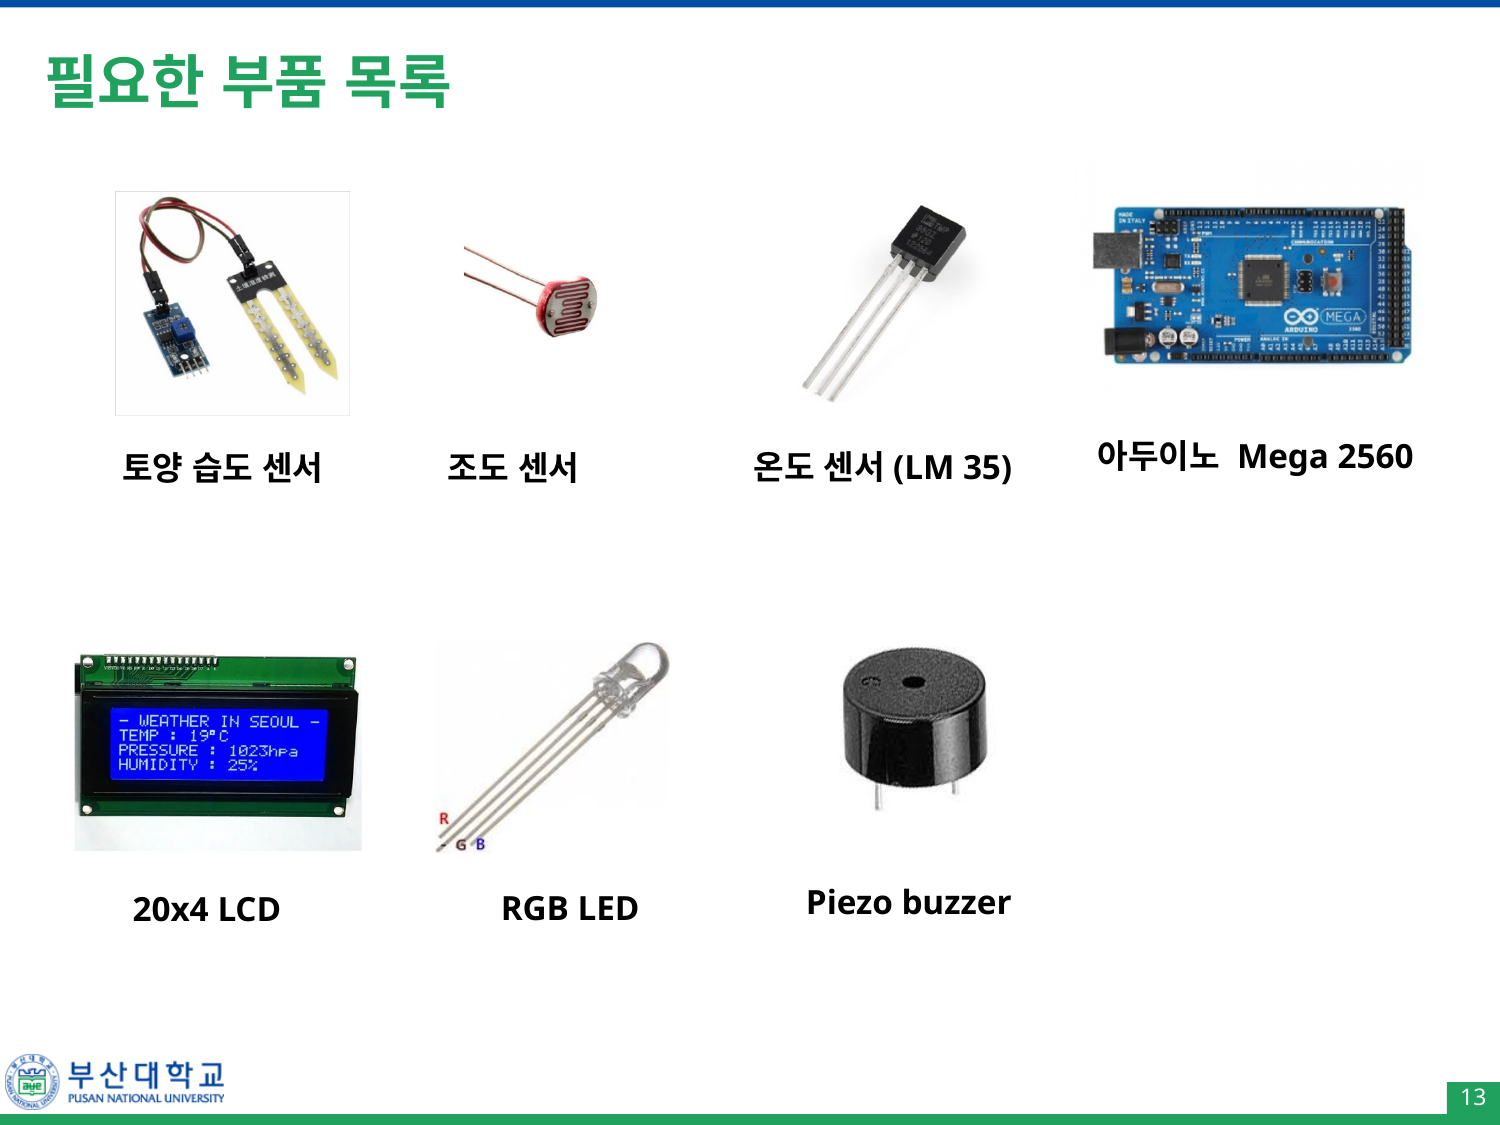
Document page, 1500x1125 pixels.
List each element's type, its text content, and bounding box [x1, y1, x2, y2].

picture [422, 173, 675, 425]
picture [767, 186, 1002, 421]
picture [790, 606, 1036, 852]
slide_number 13 [1446, 1082, 1500, 1115]
picture [435, 641, 671, 853]
text_box 조도 센서 [433, 439, 629, 495]
text_box 온도 센서(LM 35) [739, 439, 1075, 494]
text_box Piezo buzzer [791, 873, 1051, 929]
text_box 토양 습도 센서 [107, 439, 392, 495]
picture [1074, 157, 1427, 410]
text_box 아두이노 Mega 2560 [1083, 428, 1481, 483]
picture [115, 191, 350, 416]
text_box 20x4 LCD [117, 880, 319, 936]
picture [5, 1054, 224, 1110]
title 필요한 부품 목록 [29, 29, 1472, 131]
picture [74, 606, 362, 852]
text_box RGB LED [486, 879, 674, 934]
